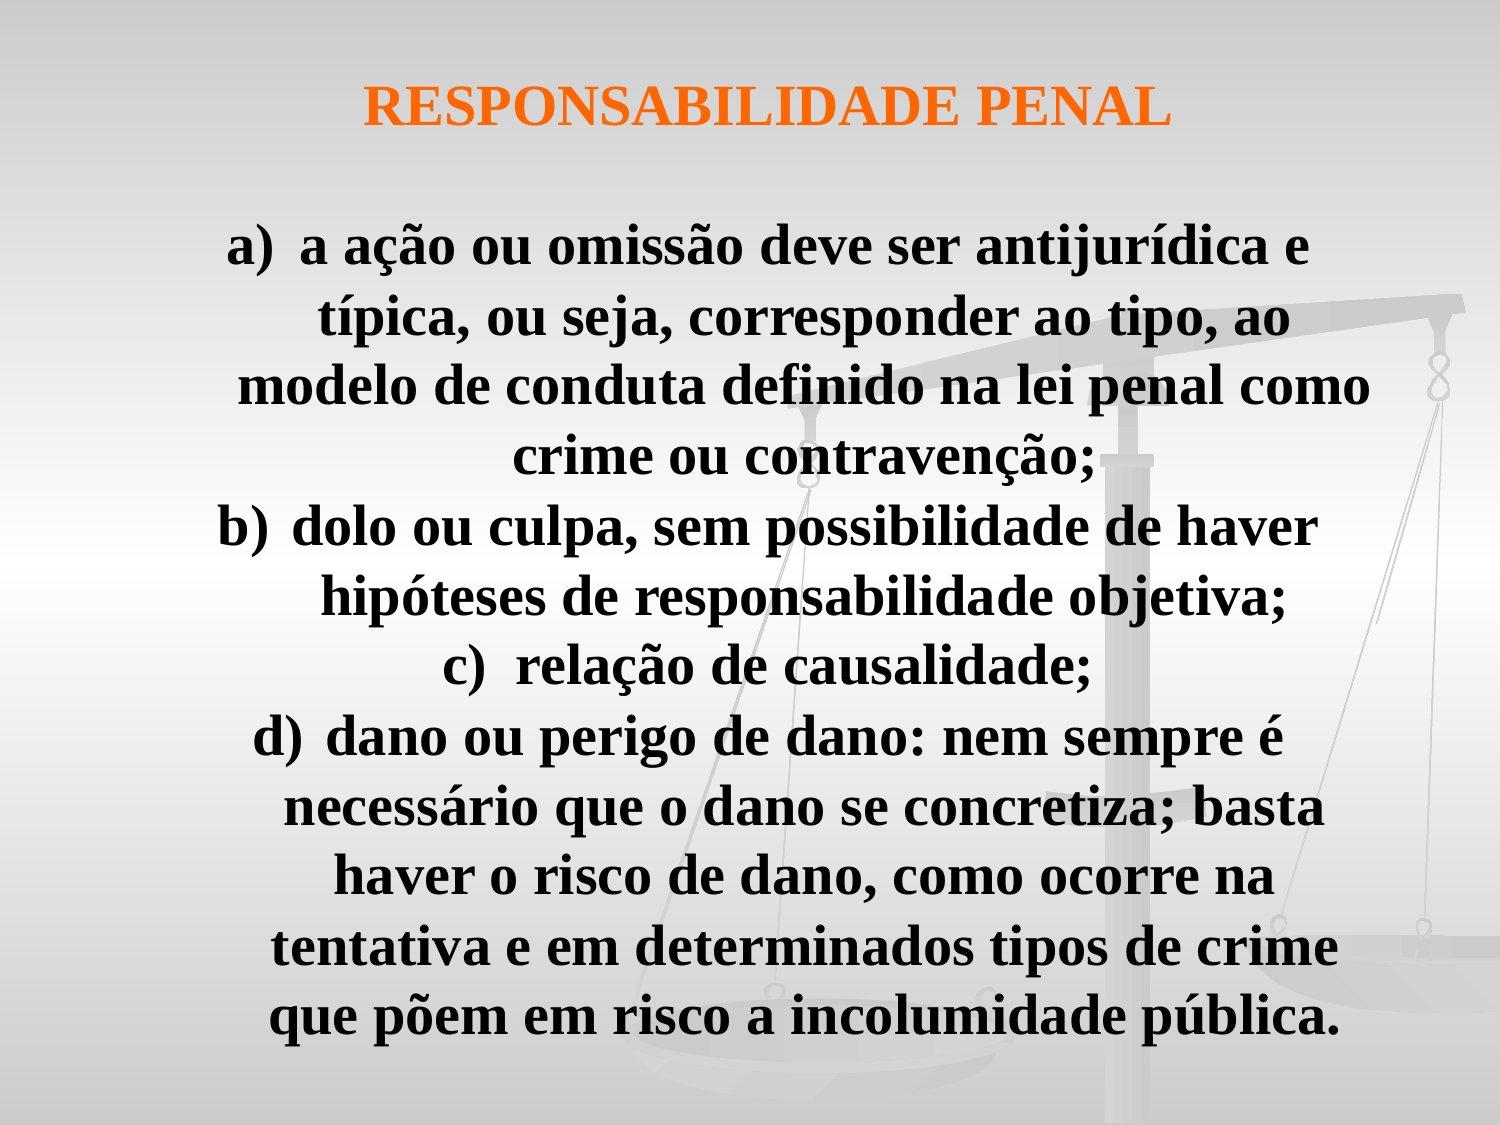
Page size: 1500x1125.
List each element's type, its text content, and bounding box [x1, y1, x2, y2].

text_box RESPONSABILIDADE PENAL a) a ação ou omissão deve ser antijurídica e típica, ou seja, corresponder ao tipo, ao modelo de conduta definido na lei penal como crime ou contravenção; b) dolo ou culpa, sem possibilidade de haver hipóteses de responsabilidade objetiva; c) relação de causalidade; d) dano ou perigo de dano: nem sempre é necessário que o dano se concretiza; basta haver o risco de dano, como ocorre na tentativa e em determinados tipos de crime que põem em risco a incolumidade pública. [135, 59, 1400, 1125]
